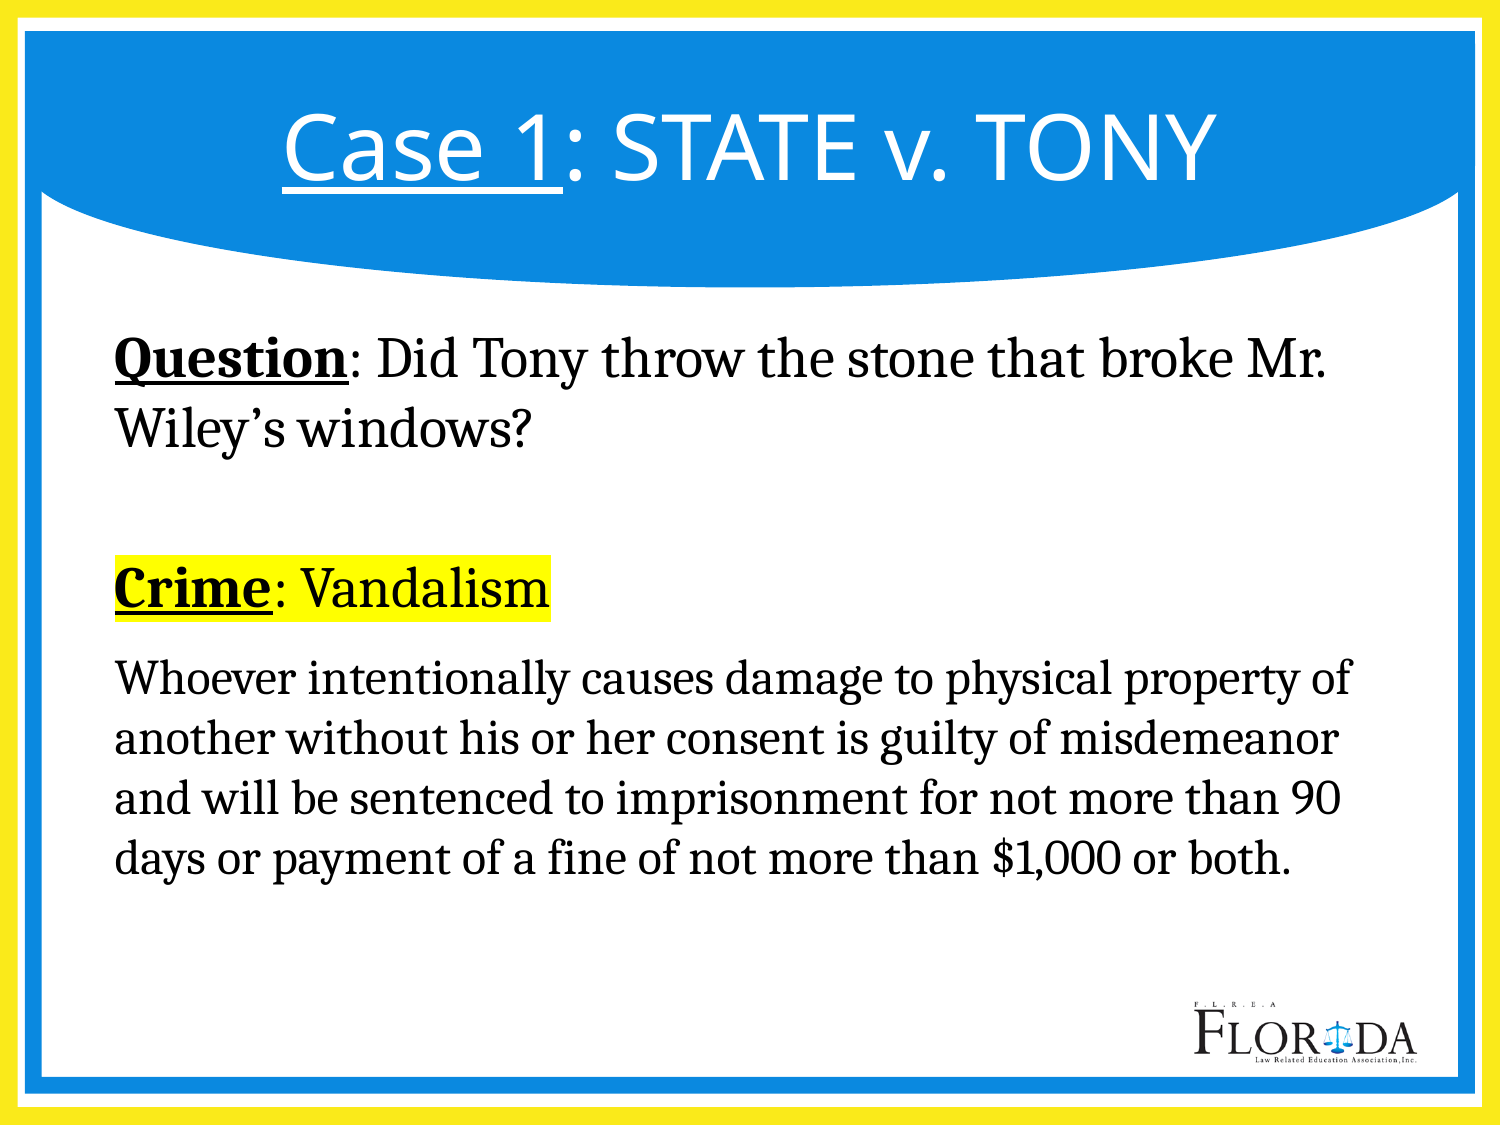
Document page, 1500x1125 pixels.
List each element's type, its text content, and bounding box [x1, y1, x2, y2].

text_box Question: Did Tony throw the stone that broke Mr. Wiley’s windows? [99, 311, 1388, 467]
picture [1175, 987, 1448, 1068]
title Case 1: STATE v. TONY [75, 50, 1425, 238]
text_box Crime: Vandalism Whoever intentionally causes damage to physical property of another without his or her consent is guilty of misdemeanor and will be sentenced to imprisonment for not more than 90 days or payment of a fine of not more than $1,000 or both. [99, 541, 1388, 892]
